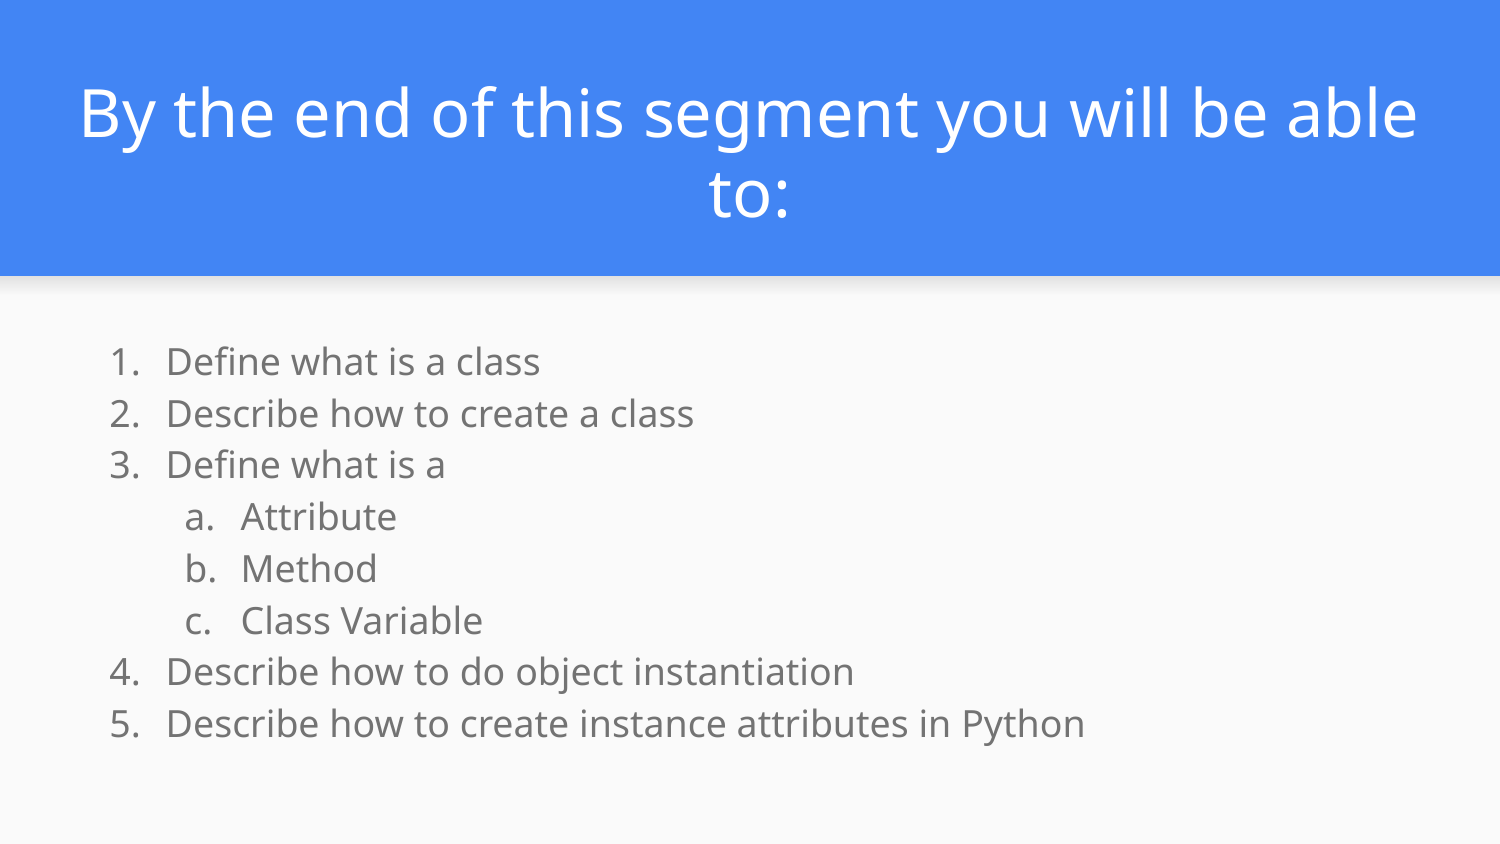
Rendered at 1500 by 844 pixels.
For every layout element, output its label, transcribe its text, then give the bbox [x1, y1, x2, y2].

title By the end of this segment you will be able to: [51, 119, 1449, 246]
list Define what is a class Describe how to create a class Define what is a Attribute Method Class Variable Describe how to do object instantiation Describe how to create instance attributes in Python [75, 316, 1425, 777]
